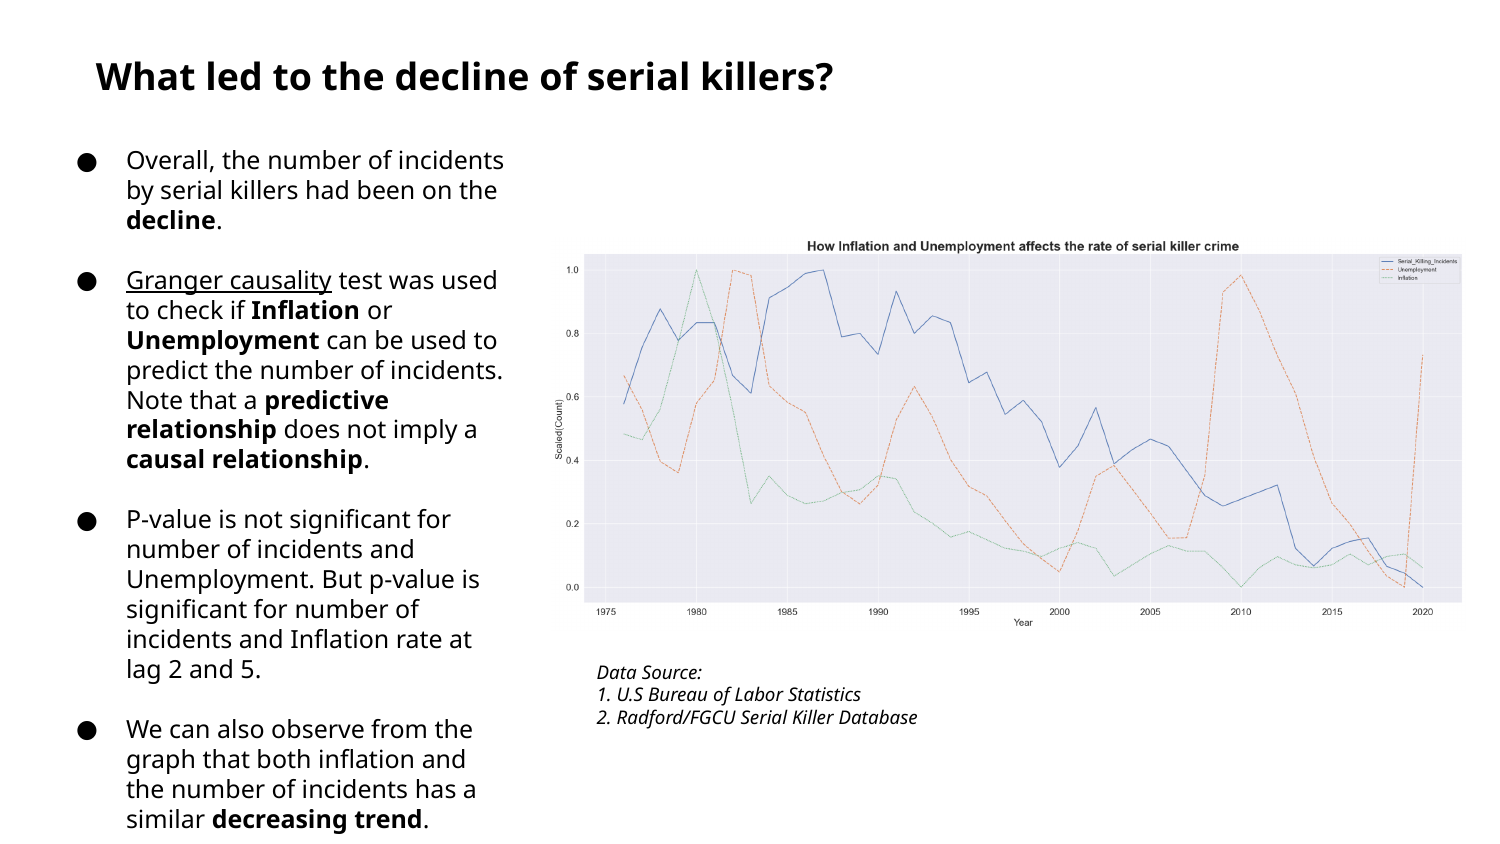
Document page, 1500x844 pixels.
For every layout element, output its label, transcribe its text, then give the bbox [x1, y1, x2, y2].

picture [551, 237, 1467, 632]
text_box What led to the decline of serial killers? [80, 37, 865, 113]
text_box Data Source: 1. U.S Bureau of Labor Statistics 2. Radford/FGCU Serial Killer Database [581, 645, 1281, 743]
text_box Overall, the number of incidents by serial killers had been on the decline. Granger causality test was used to check if Inflation or Unemployment can be used to predict the number of incidents. Note that a predictive relationship does not imply a causal relationship. P-value is not significant for number of incidents and Unemployment. But p-value is significant for number of incidents and Inflation rate at lag 2 and 5. We can also observe from the graph that both inflation and the number of incidents has a similar decreasing trend. [36, 129, 526, 844]
